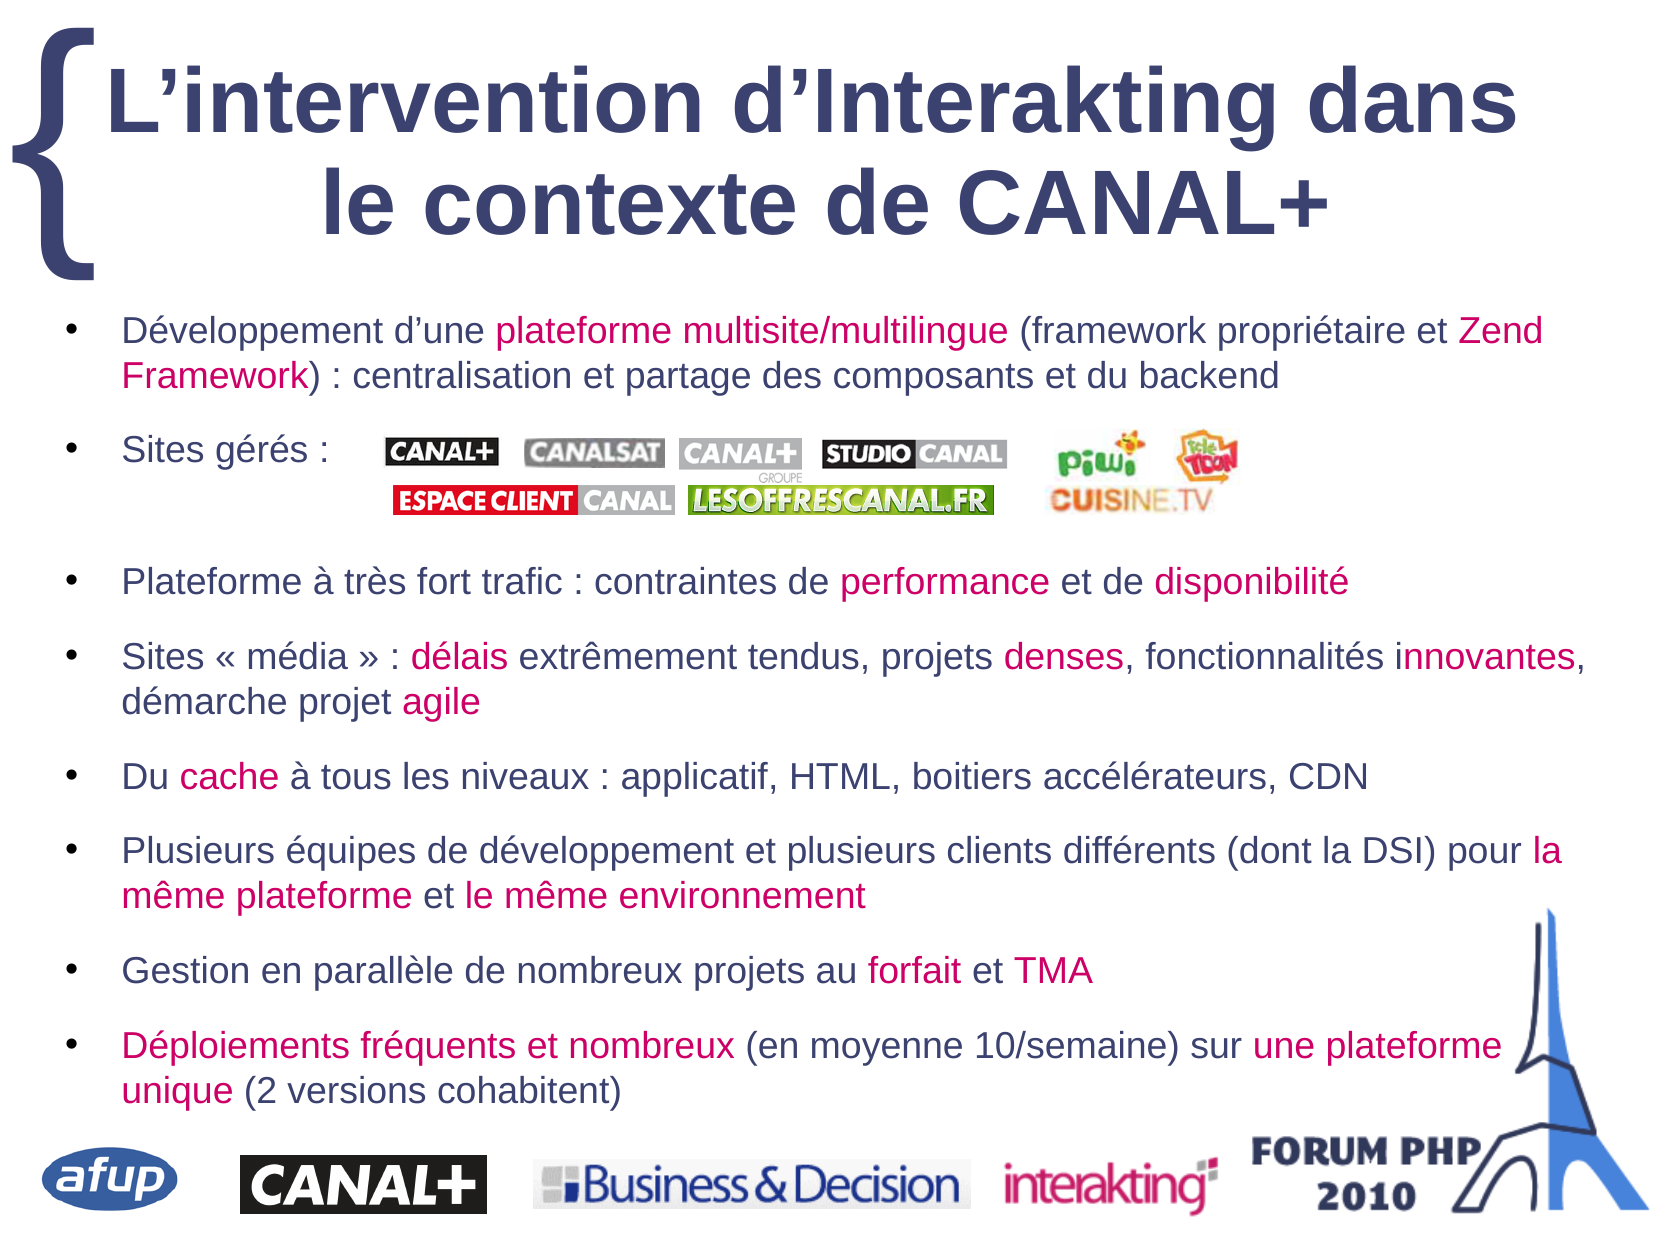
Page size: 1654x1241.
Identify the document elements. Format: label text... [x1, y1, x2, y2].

picture [240, 1155, 487, 1214]
list Développement d’une plateforme multisite/multilingue (framework propriétaire et Zend Framework) : centralisation et partage des composants et du backend Sites gérés : Plateforme à très fort trafic : contraintes de performance et de disponibilité Sites « média » : délais extrêmement tendus, projets denses, fonctionnalités innovantes, démarche projet agile Du cache à tous les niveaux : applicatif, HTML, boitiers accélérateurs, CDN Plusieurs équipes de développement et plusieurs clients différents (dont la DSI) pour la même plateforme et le même environnement Gestion en parallèle de nombreux projets au forfait et TMA Déploiements fréquents et nombreux (en moyenne 10/semaine) sur une plateforme unique (2 versions cohabitent) [64, 300, 1624, 1109]
picture [1240, 872, 1650, 1240]
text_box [381, 426, 1244, 515]
picture [996, 1147, 1225, 1225]
picture [41, 1146, 178, 1211]
picture [533, 1159, 971, 1209]
title L’intervention d’Interakting dans le contexte de CANAL+ [82, 49, 1571, 257]
